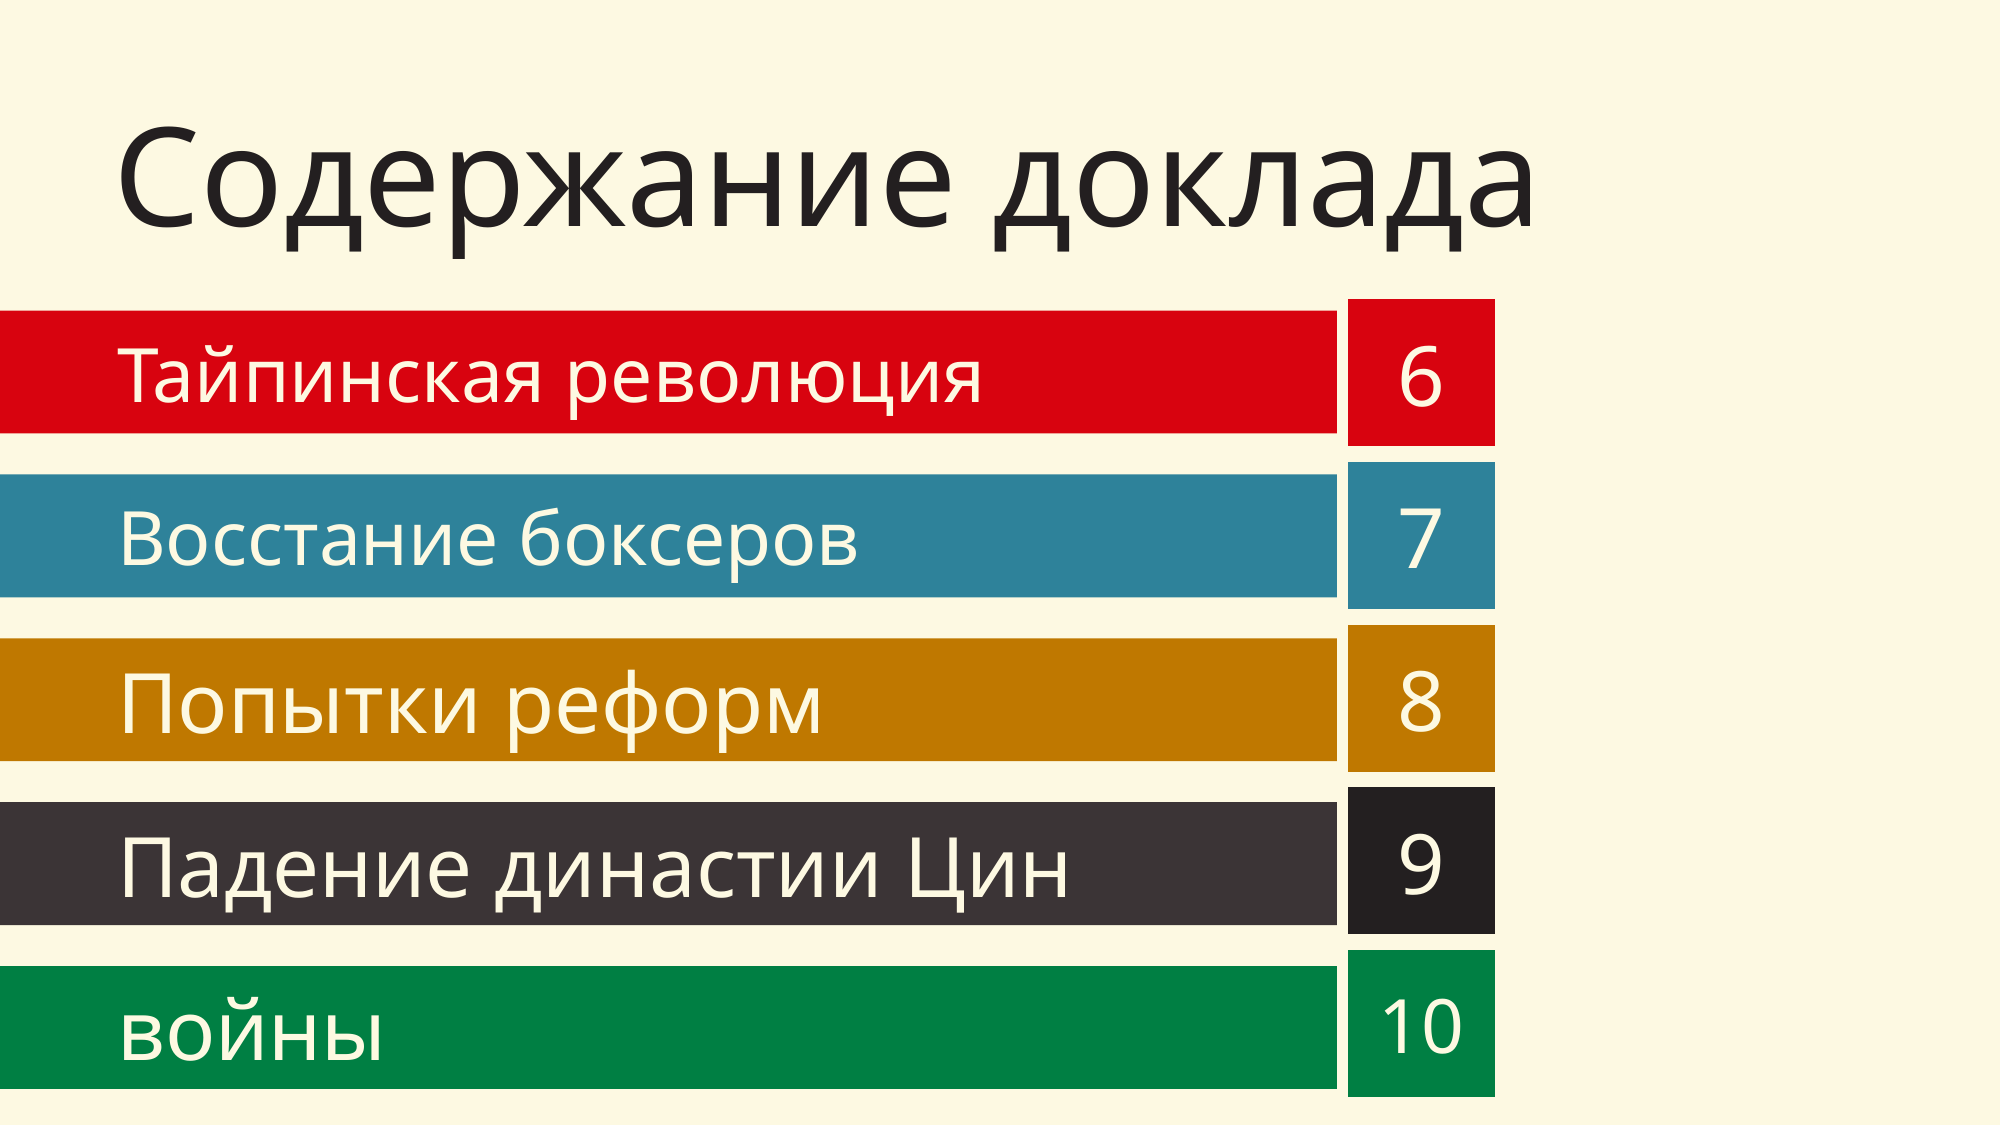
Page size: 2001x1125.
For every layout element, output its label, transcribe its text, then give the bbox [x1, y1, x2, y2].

list 10 [1337, 940, 1505, 1108]
list Попытки реформ [0, 638, 1337, 762]
list войны [0, 966, 1337, 1089]
list Падение династии Цин [0, 802, 1337, 926]
list 6 [1337, 289, 1505, 454]
list 7 [1337, 452, 1505, 617]
list Восстание боксеров [0, 474, 1337, 598]
list 9 [1337, 777, 1505, 942]
list 8 [1337, 614, 1505, 779]
list Тайпинская революция [0, 310, 1337, 434]
title Содержание доклада [98, 71, 1829, 293]
